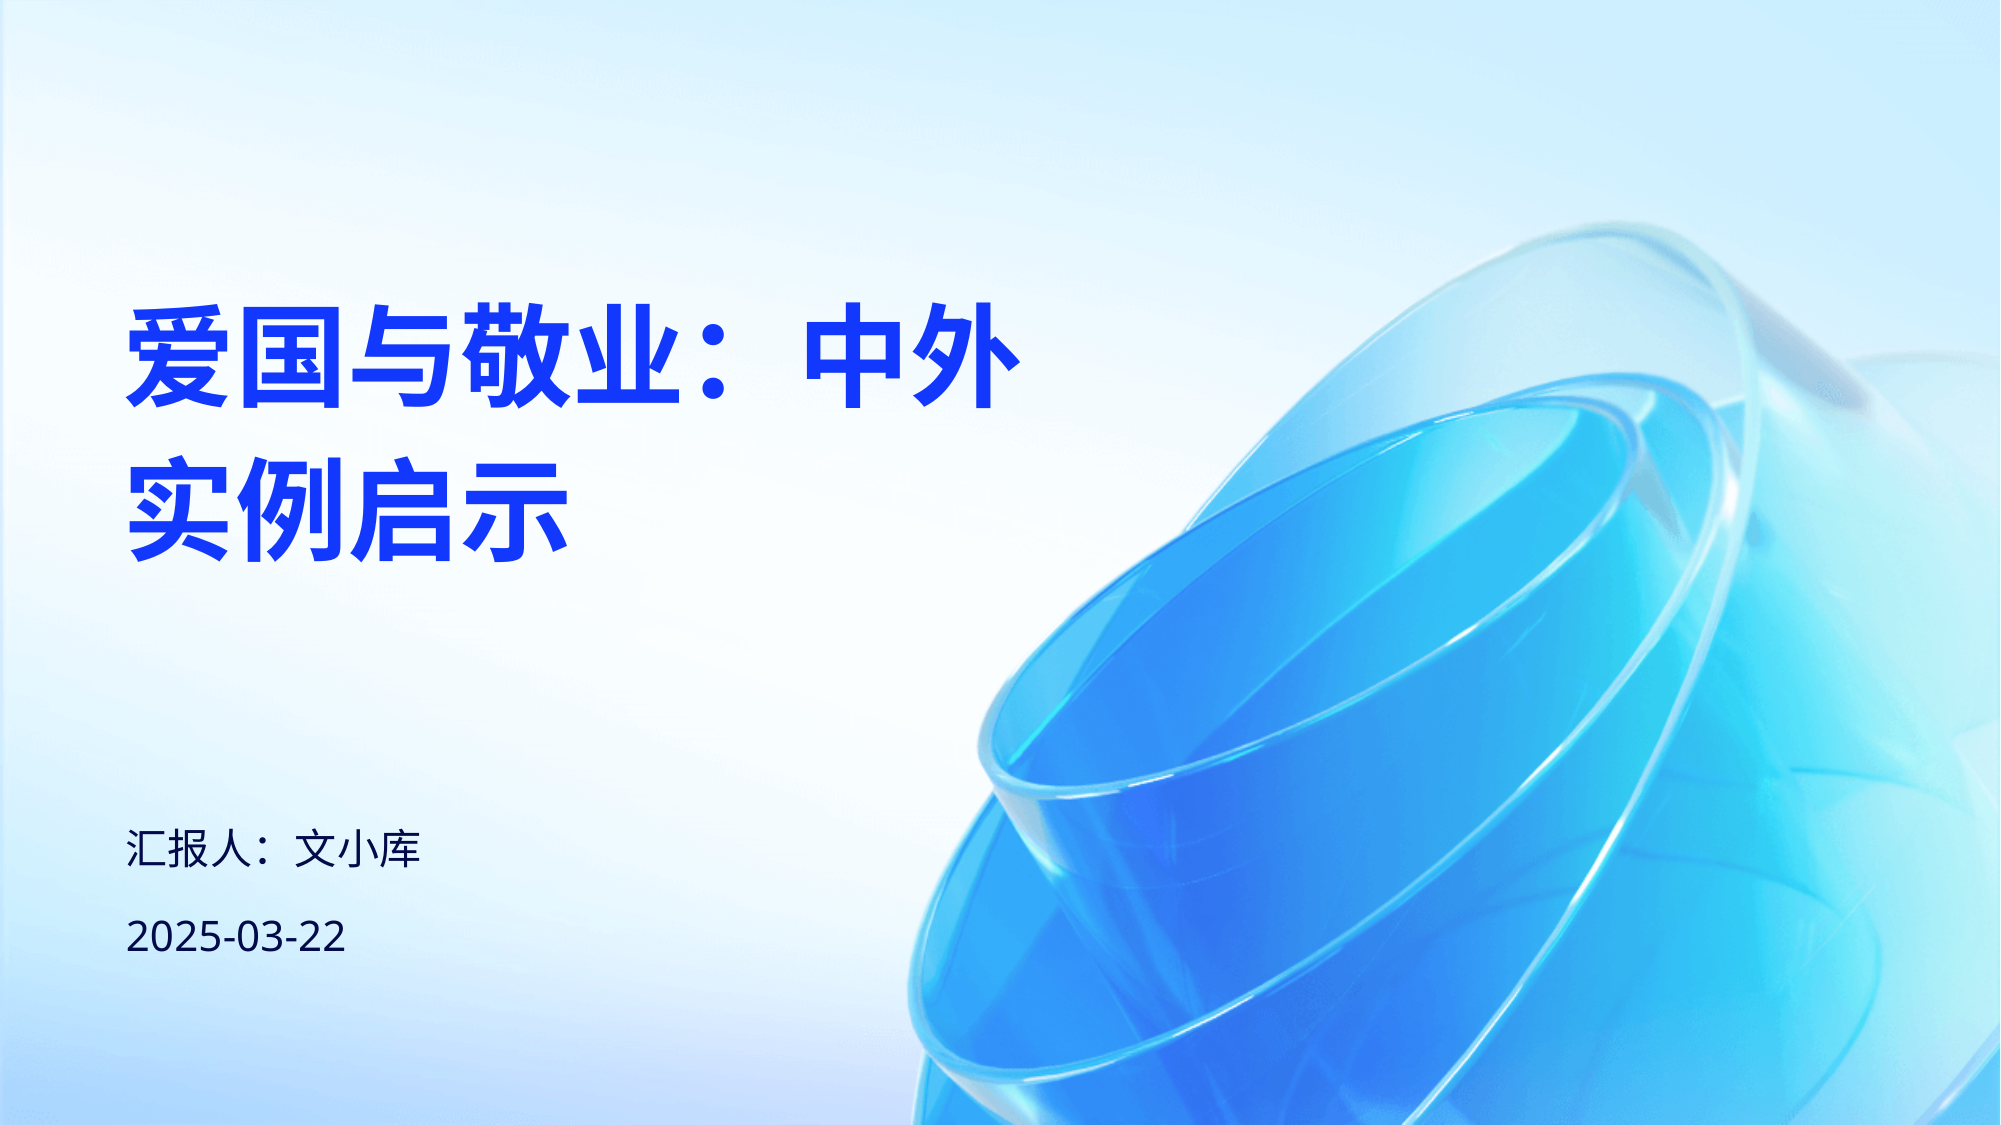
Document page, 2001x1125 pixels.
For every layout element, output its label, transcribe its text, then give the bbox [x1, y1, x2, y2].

picture [0, 0, 2001, 1125]
text_box 爱国与敬业：中外实例启示 [103, 250, 1079, 593]
text_box 汇报人：文小库 [107, 801, 567, 885]
text_box 2025-03-22 [107, 888, 661, 972]
